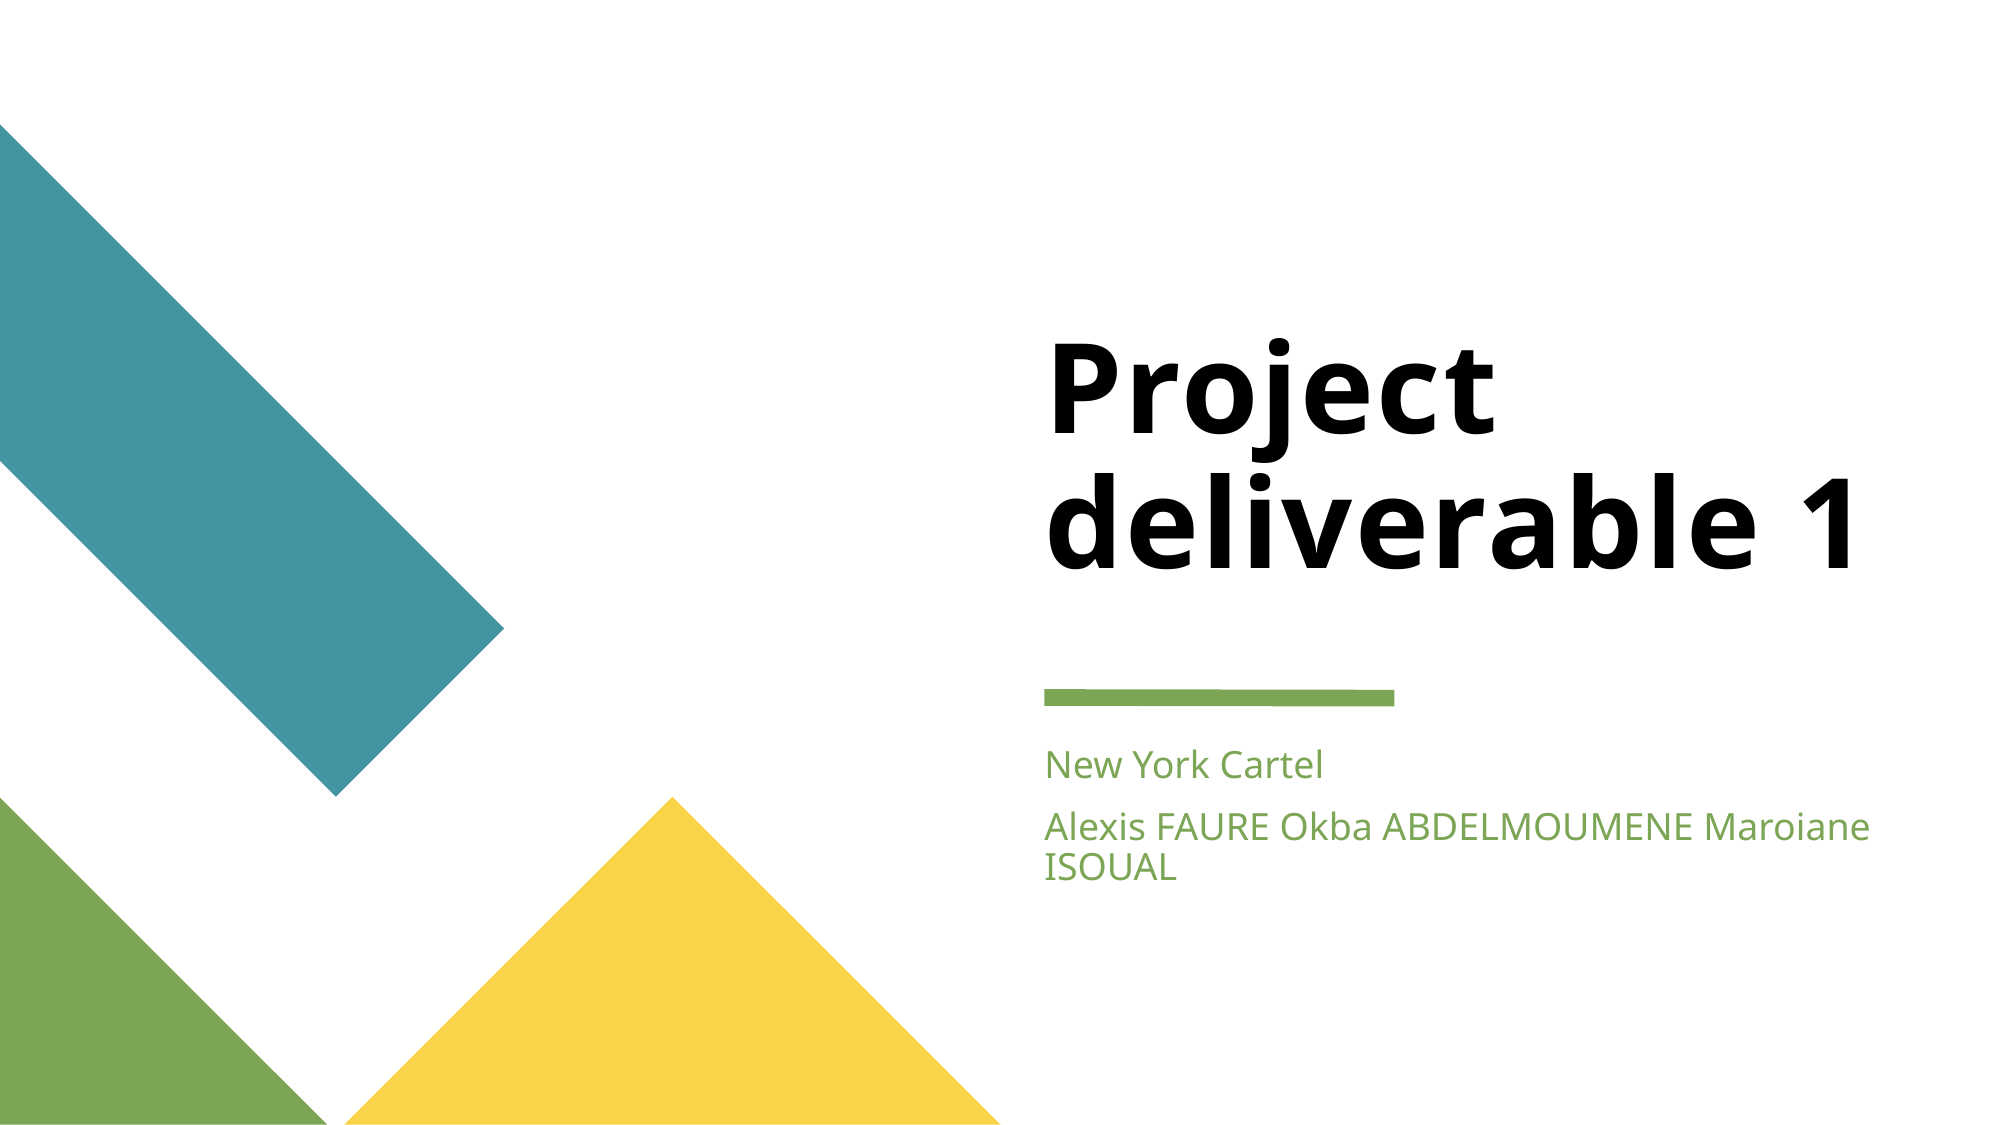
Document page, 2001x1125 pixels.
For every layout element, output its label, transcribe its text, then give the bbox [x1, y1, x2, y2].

list New York Cartel Alexis FAURE Okba ABDELMOUMENE Maroiane ISOUAL [1044, 746, 1946, 903]
title Project deliverable 1 [1044, 347, 1946, 596]
